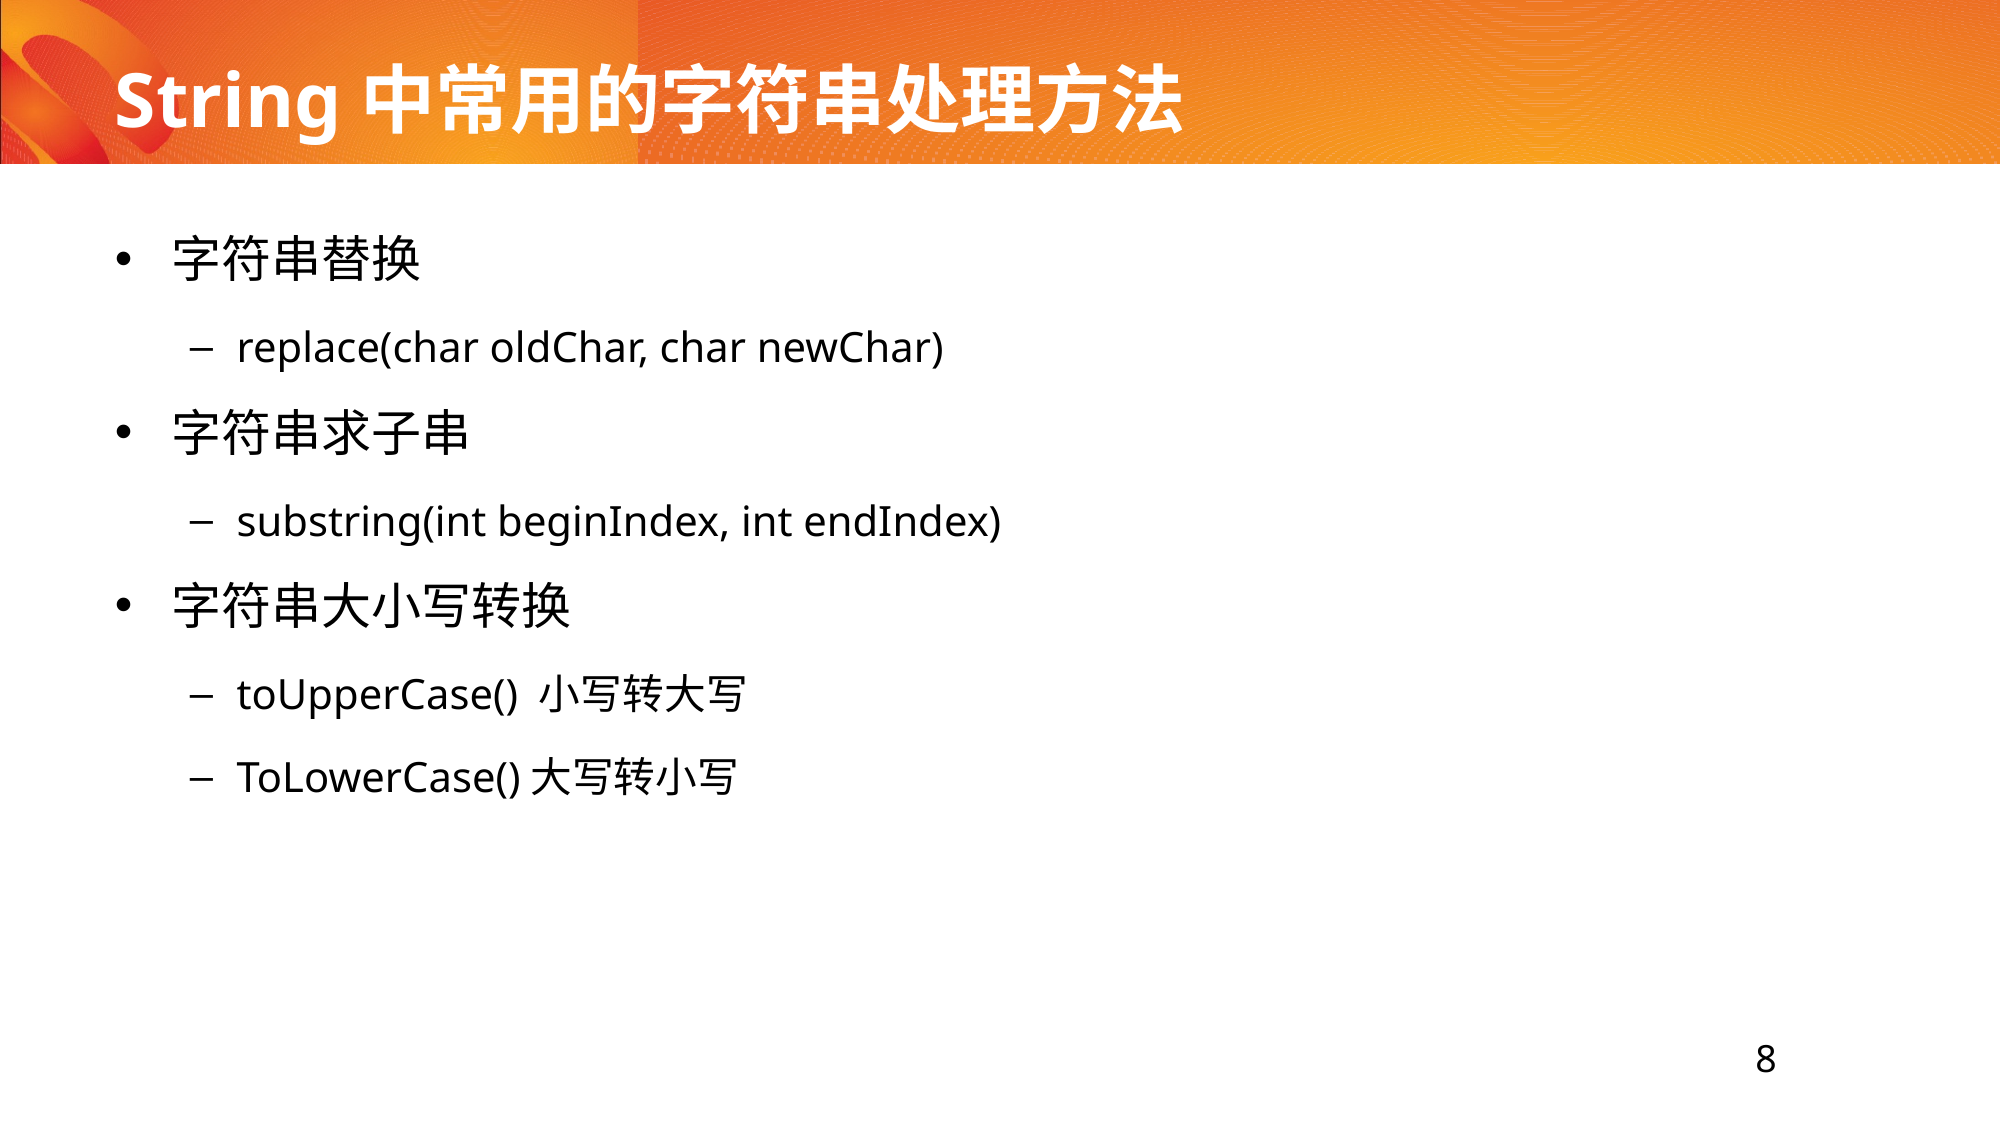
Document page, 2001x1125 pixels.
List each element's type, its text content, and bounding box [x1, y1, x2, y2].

title String中常用的字符串处理方法 [99, 45, 1900, 167]
list 字符串替换 replace(char oldChar, char newChar) 字符串求子串 substring(int beginIndex, int endIndex) 字符串大小写转换 toUpperCase() 小写转大写 ToLowerCase()大写转小写 [99, 190, 1900, 1005]
picture [0, 0, 2000, 164]
